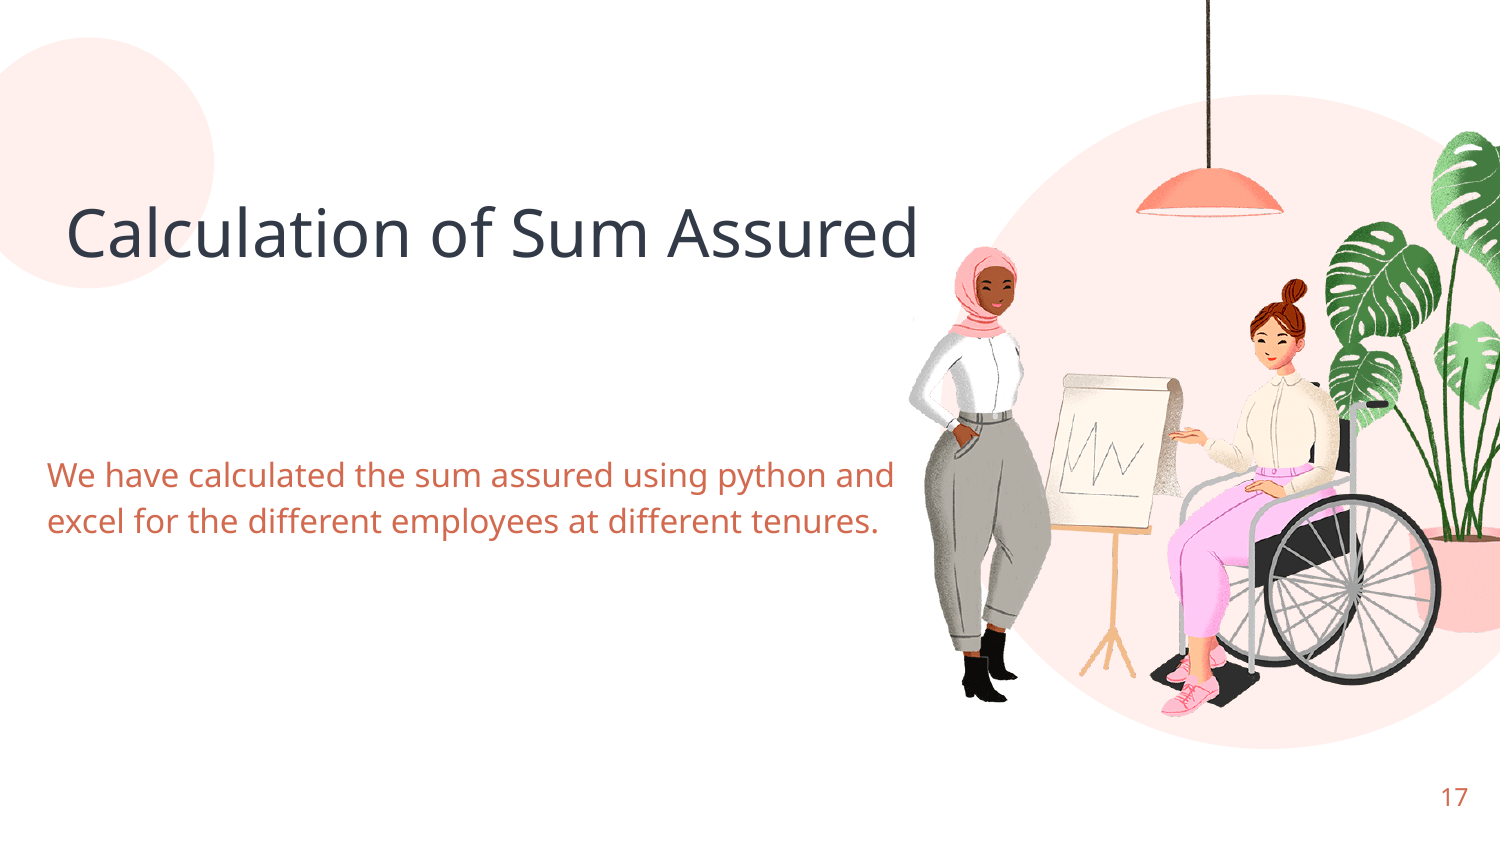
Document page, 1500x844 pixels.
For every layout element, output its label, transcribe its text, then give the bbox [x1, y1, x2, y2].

picture [908, 0, 1500, 717]
list We have calculated the sum assured using python and excel for the different employees at different tenures. [46, 447, 898, 592]
slide_number 17 [1378, 766, 1469, 832]
title Calculation of Sum Assured [65, 196, 1046, 277]
